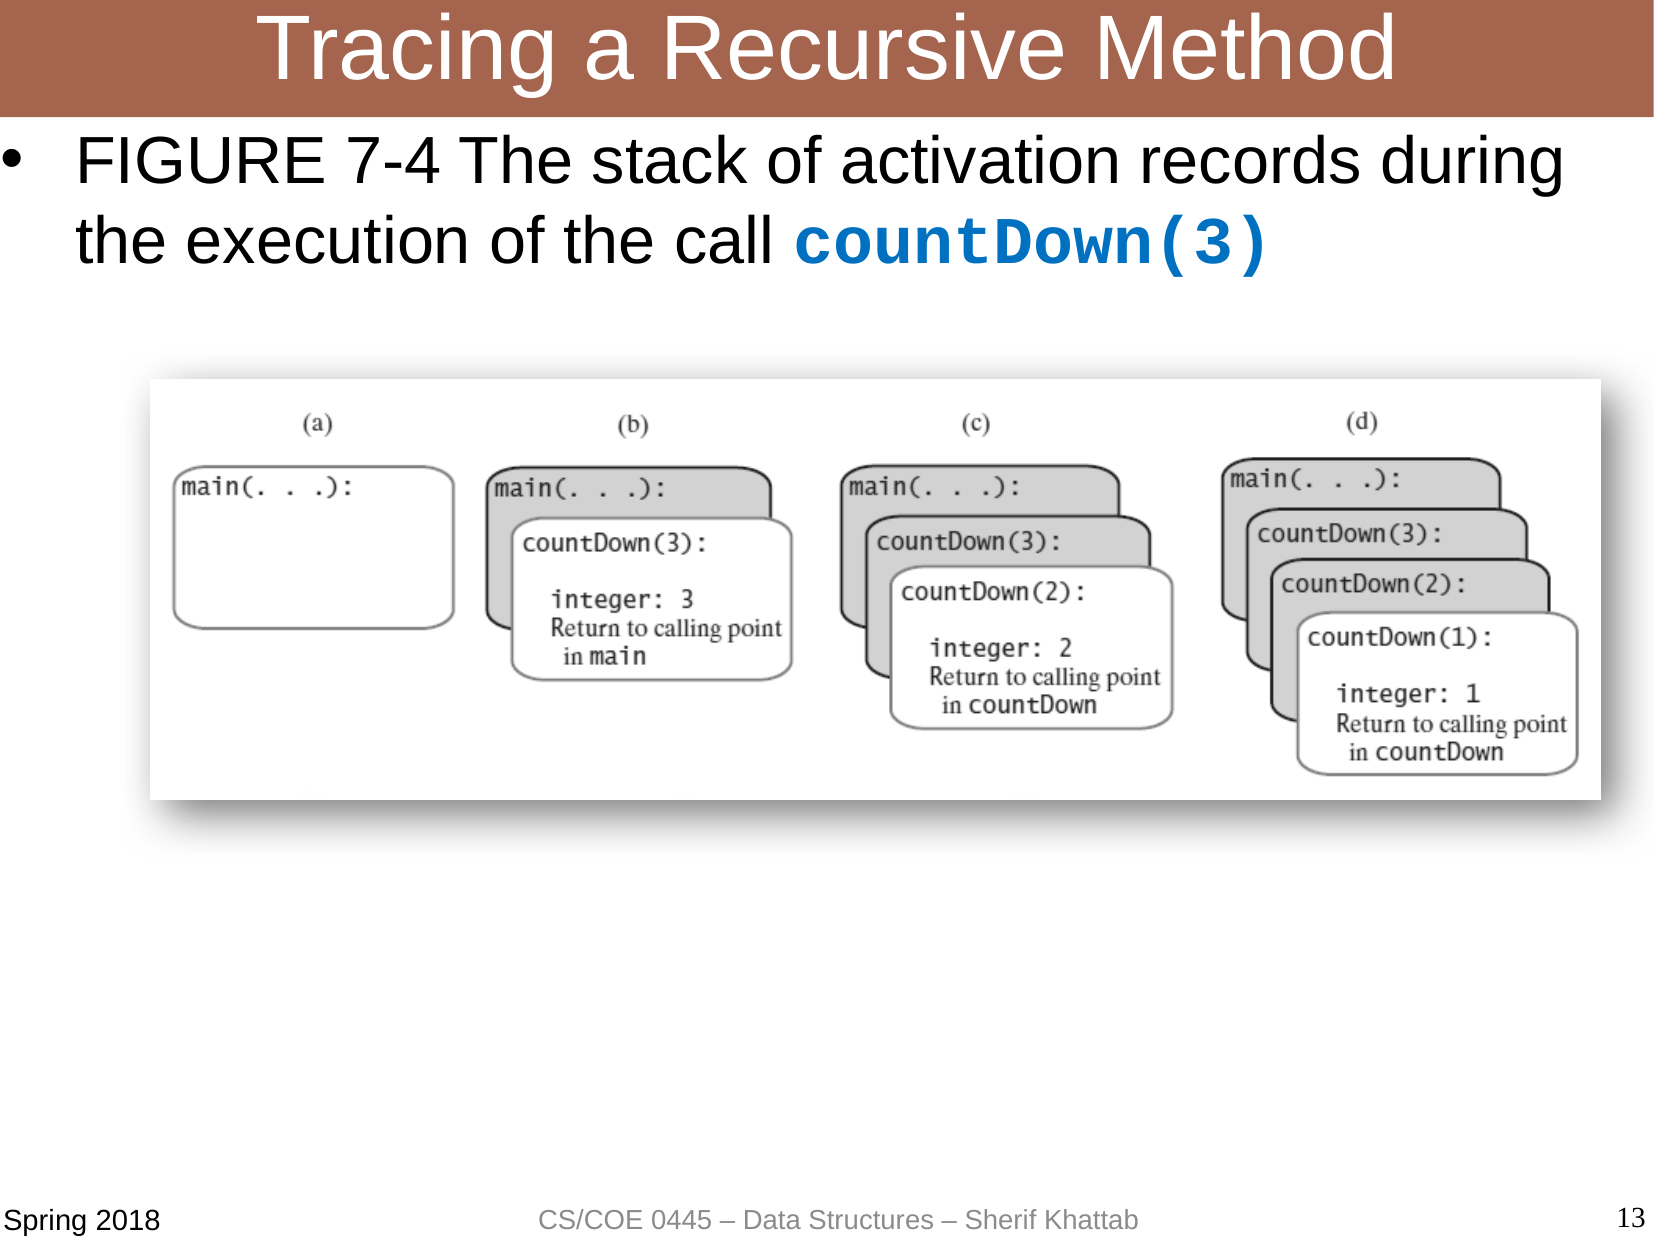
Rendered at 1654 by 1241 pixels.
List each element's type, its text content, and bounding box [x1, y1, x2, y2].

list FIGURE 7-4 The stack of activation records during the execution of the call countDown(3) [0, 117, 1654, 1195]
slide_number Spring 2018 [2, 1206, 384, 1241]
title Tracing a Recursive Method [0, 0, 1654, 117]
slide_number 13 [1265, 1200, 1647, 1241]
picture [150, 378, 1602, 800]
footer CS/COE 0445 – Data Structures – Sherif Khattab [460, 1201, 1217, 1241]
